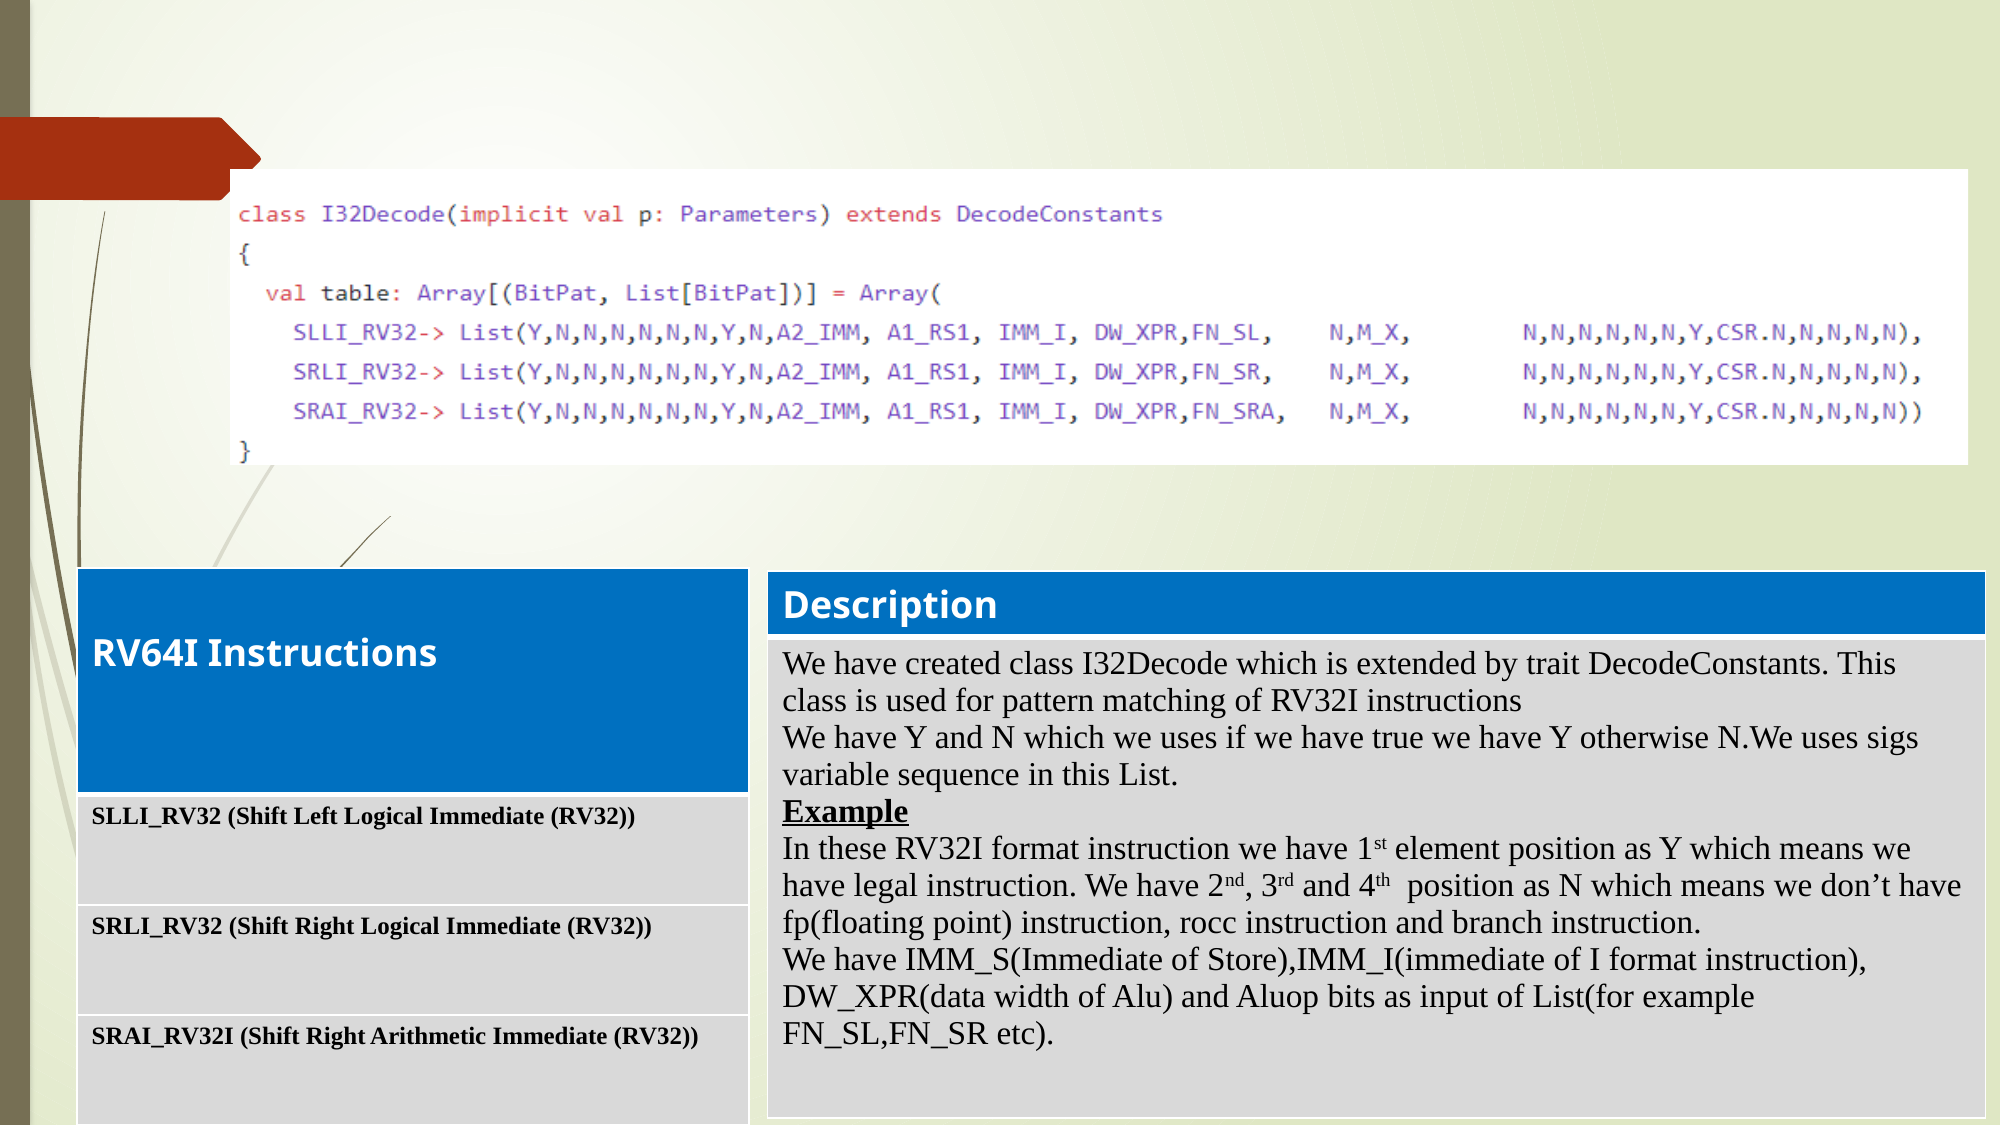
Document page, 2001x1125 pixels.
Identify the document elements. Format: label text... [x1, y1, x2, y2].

table_header RV64I Instructions [78, 569, 748, 792]
table_cell SRLI_RV32 (Shift Right Logical Immediate (RV32)) [78, 906, 748, 1014]
table_cell SRAI_RV32I (Shift Right Arithmetic Immediate (RV32)) [78, 1016, 748, 1124]
table_header Description [768, 572, 1985, 634]
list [229, 169, 1969, 465]
table_cell SLLI_RV32 (Shift Left Logical Immediate (RV32)) [78, 797, 748, 904]
table_cell We have created class I32Decode which is extended by trait DecodeConstants. This class is used for pattern matching of RV32I instructions We have Y and N which we uses if we have true we have Y otherwise N.We uses sigs variable sequence in this List. Example In these RV32I format instruction we have 1st element position as Y which means we have legal instruction. We have 2nd, 3rd and 4th position as N which means we don’t have fp(floating point) instruction, rocc instruction and branch instruction. We have IMM_S(Immediate of Store),IMM_I(immediate of I format instruction), DW_XPR(data width of Alu) and Aluop bits as input of List(for example FN_SL,FN_SR etc). [768, 640, 1985, 1117]
